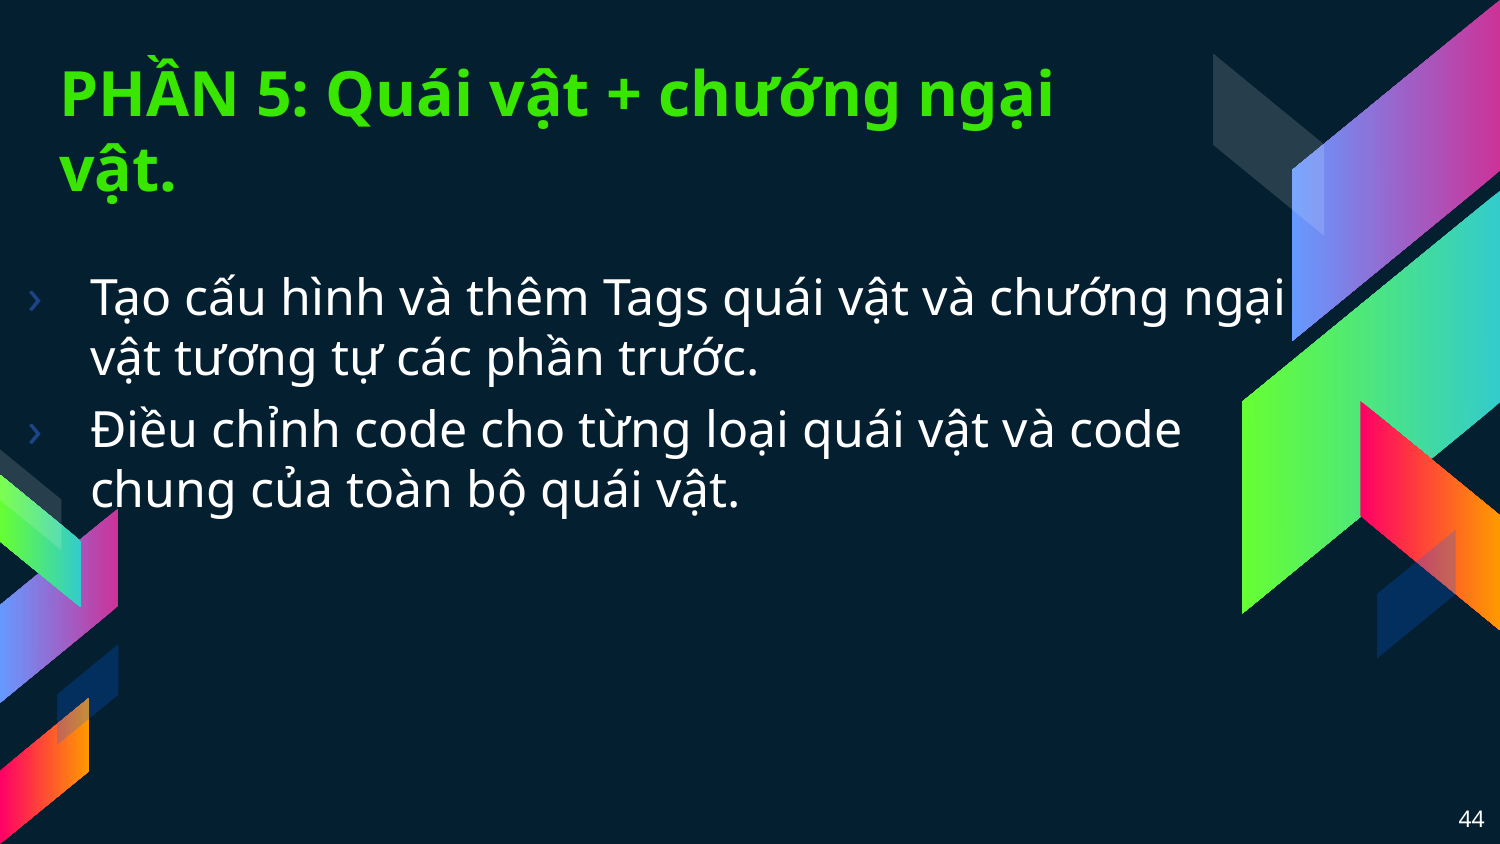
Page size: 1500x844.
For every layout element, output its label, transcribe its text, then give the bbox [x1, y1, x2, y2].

slide_number 44 [1403, 789, 1500, 844]
title PHẦN 5: Quái vật + chướng ngại vật. [44, 114, 1130, 219]
list Tạo cấu hình và thêm Tags quái vật và chướng ngại vật tương tự các phần trước. Điều chỉnh code cho từng loại quái vật và code chung của toàn bộ quái vật. [0, 250, 1307, 465]
